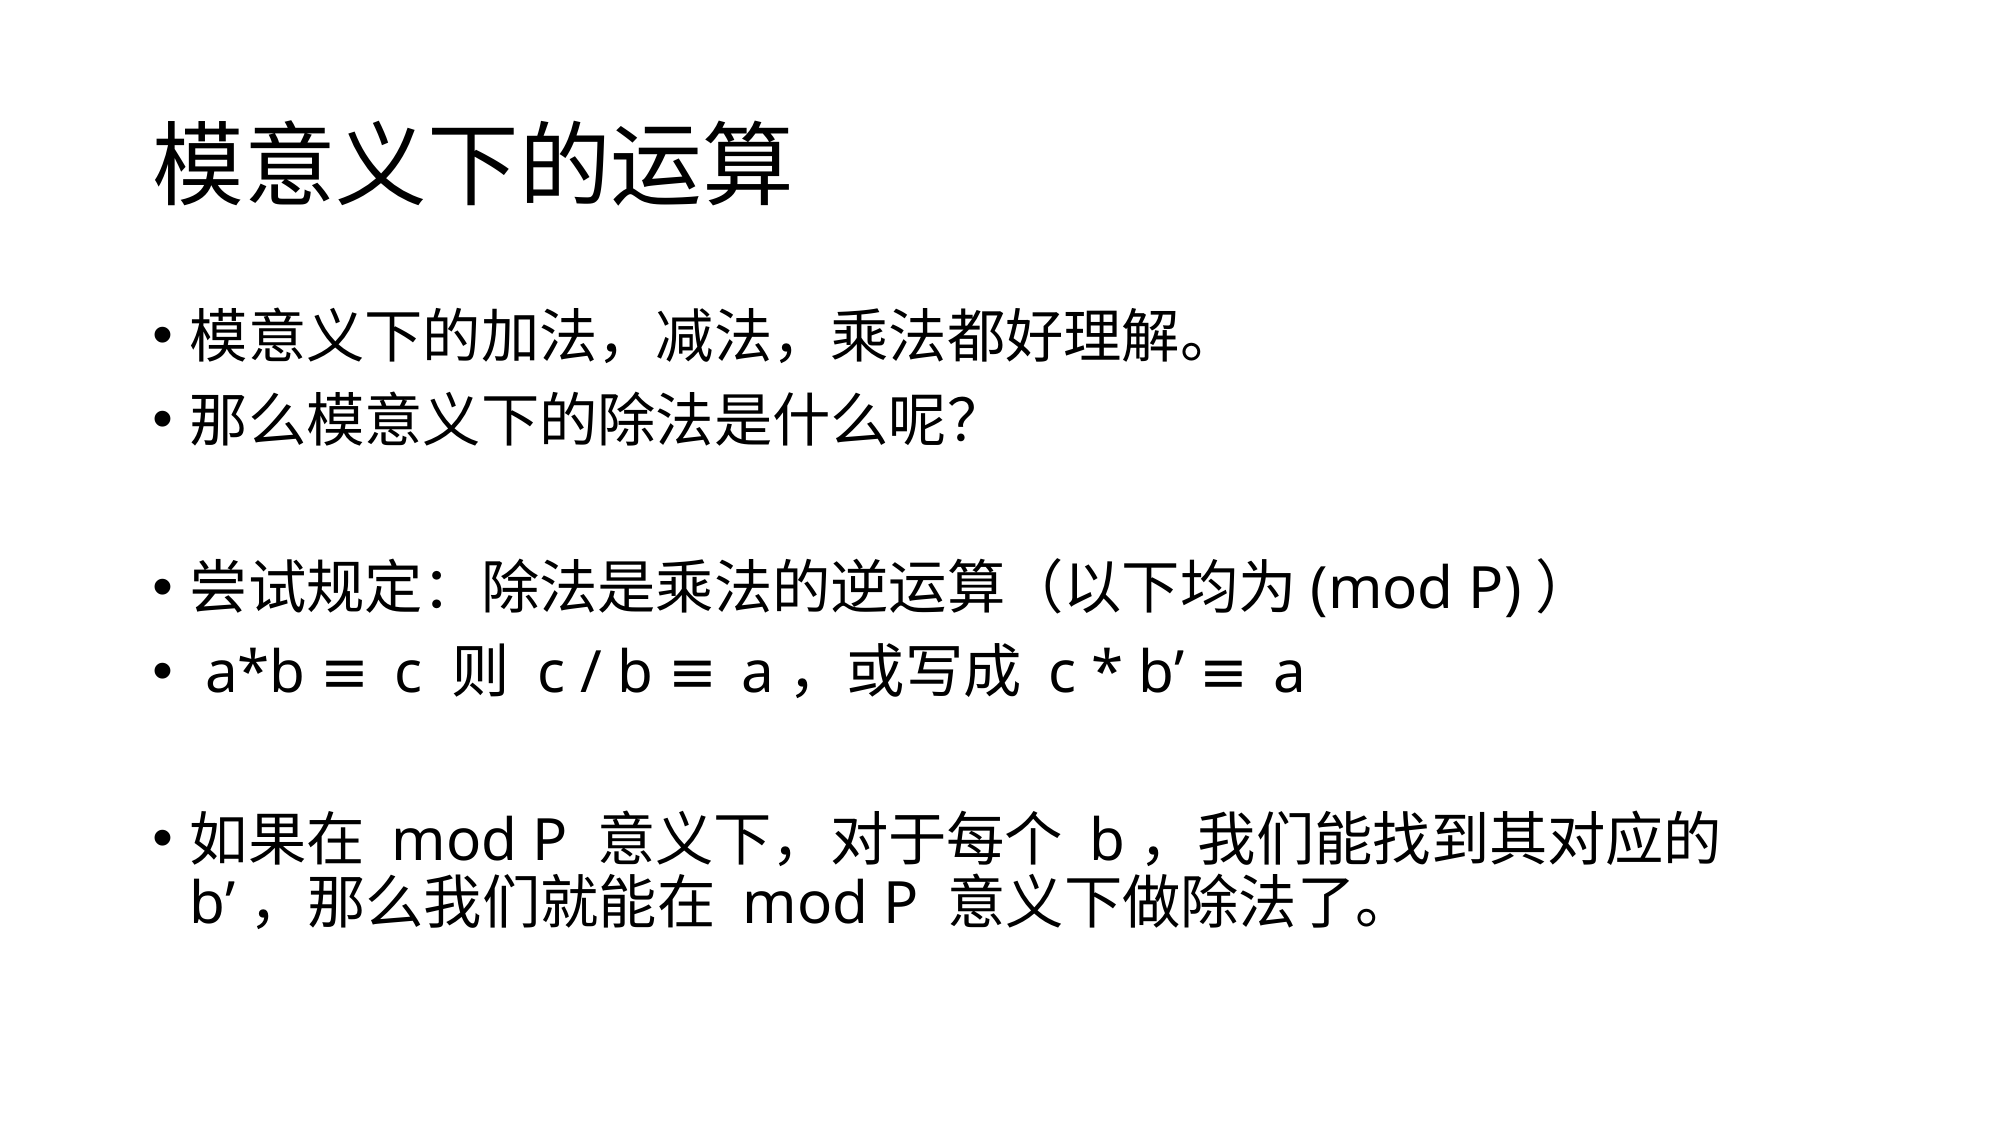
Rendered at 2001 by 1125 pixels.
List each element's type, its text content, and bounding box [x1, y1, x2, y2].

title 模意义下的运算 [137, 59, 1863, 278]
list 模意义下的加法，减法，乘法都好理解。 那么模意义下的除法是什么呢？ 尝试规定：除法是乘法的逆运算（以下均为(mod P)） a*b ≡ c 则 c / b ≡ a，或写成 c * b’ ≡ a 如果在 mod P 意义下，对于每个 b，我们能找到其对应的 b’，那么我们就能在 mod P 意义下做除法了。 [137, 299, 1863, 1014]
